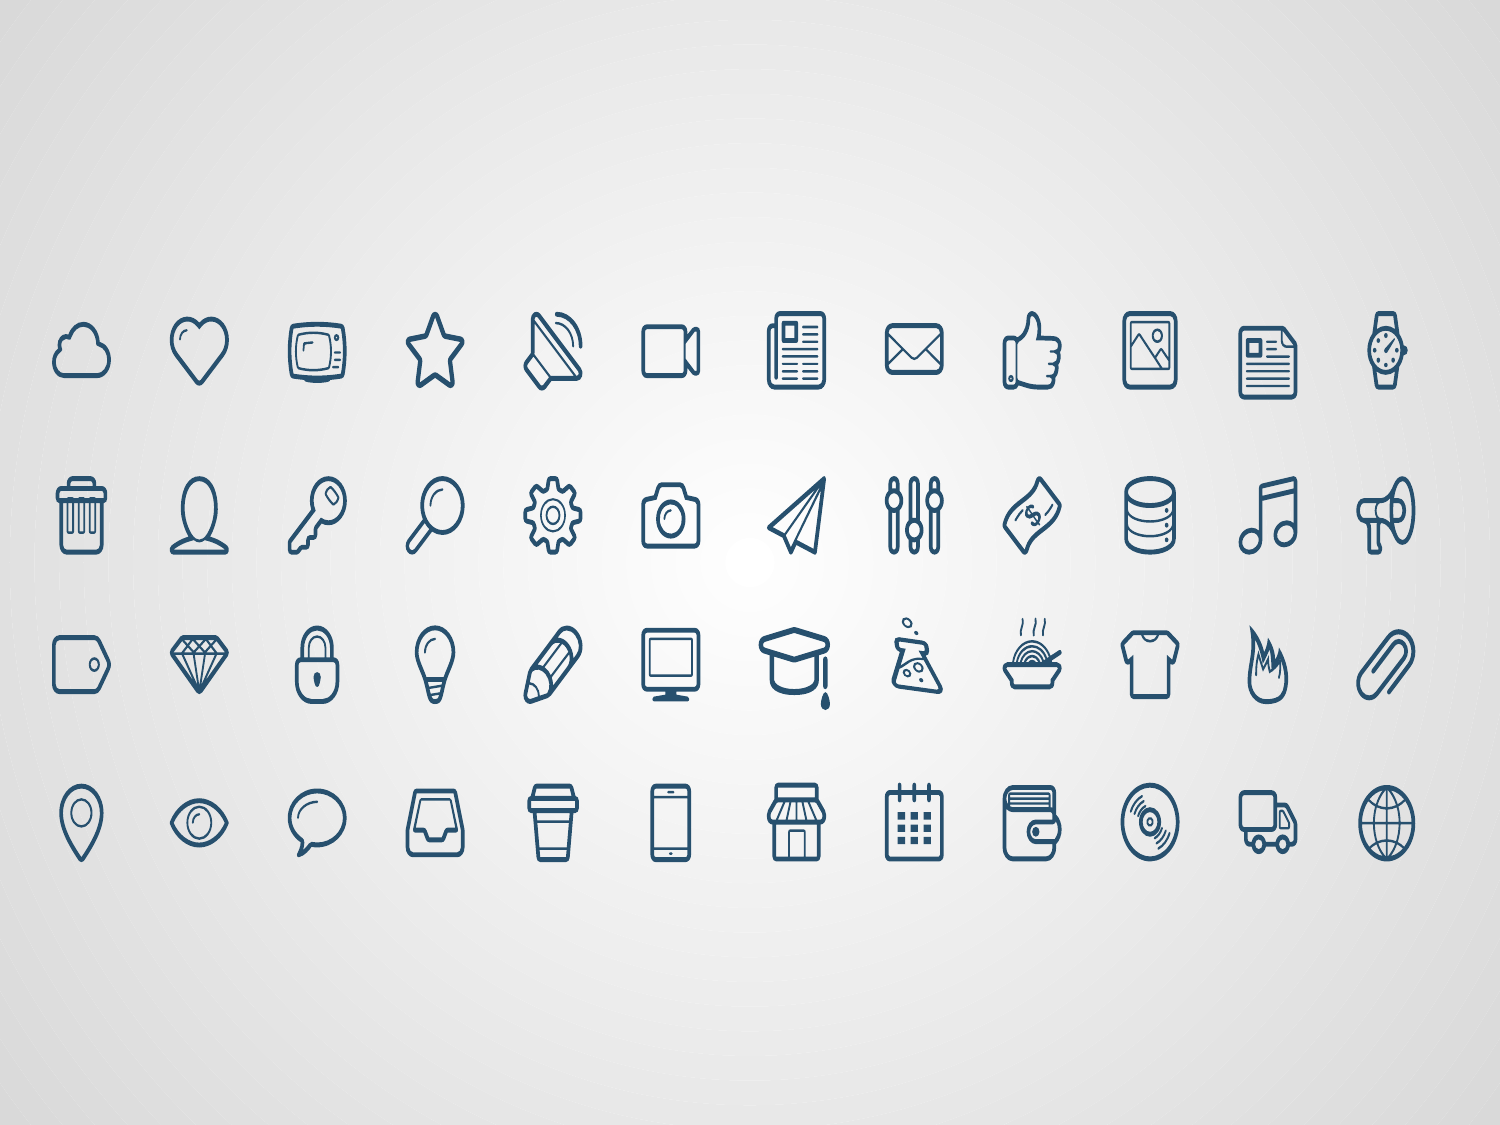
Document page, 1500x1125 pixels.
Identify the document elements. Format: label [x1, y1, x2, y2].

text_box [55, 476, 108, 555]
text_box [523, 625, 583, 704]
text_box [1356, 476, 1416, 555]
text_box [554, 321, 575, 348]
text_box [641, 324, 701, 379]
text_box [884, 323, 944, 375]
text_box [1238, 325, 1298, 400]
text_box [1002, 785, 1062, 862]
text_box [191, 813, 201, 824]
text_box [1041, 617, 1046, 637]
text_box [1151, 328, 1163, 343]
text_box [523, 311, 583, 391]
text_box [1124, 476, 1176, 555]
text_box [523, 476, 583, 555]
text_box [52, 321, 111, 379]
text_box [287, 476, 347, 555]
text_box [1044, 503, 1054, 516]
text_box [884, 476, 944, 555]
text_box [70, 798, 93, 828]
text_box [1129, 320, 1171, 371]
text_box [294, 625, 340, 704]
text_box [59, 783, 104, 863]
text_box [1255, 650, 1282, 679]
text_box [302, 341, 314, 352]
text_box [884, 782, 944, 862]
text_box [1120, 630, 1180, 700]
text_box [169, 316, 229, 386]
text_box [413, 798, 458, 843]
text_box [884, 625, 944, 705]
text_box [186, 805, 213, 840]
text_box [1032, 617, 1037, 637]
text_box [1356, 629, 1416, 701]
text_box [1002, 640, 1062, 690]
text_box [1120, 782, 1180, 862]
text_box [88, 497, 97, 534]
text_box [405, 476, 465, 555]
text_box [527, 783, 579, 863]
text_box [1238, 790, 1298, 855]
text_box [641, 627, 701, 702]
text_box [766, 476, 827, 555]
text_box [1247, 625, 1289, 705]
text_box [297, 800, 319, 820]
text_box [554, 311, 583, 349]
text_box [287, 788, 347, 858]
text_box [414, 625, 456, 705]
text_box [766, 311, 827, 390]
text_box [1238, 476, 1298, 555]
text_box [650, 783, 692, 863]
text_box [1014, 509, 1024, 522]
text_box [287, 321, 347, 383]
text_box [1002, 476, 1062, 555]
text_box [1358, 785, 1416, 862]
text_box [405, 311, 465, 389]
text_box [169, 798, 229, 848]
text_box [169, 476, 229, 555]
text_box [405, 788, 465, 858]
text_box [1019, 617, 1024, 637]
text_box [169, 635, 229, 695]
text_box [758, 627, 830, 711]
text_box [333, 334, 340, 342]
text_box [766, 782, 827, 862]
text_box [1367, 311, 1408, 390]
text_box [1002, 311, 1062, 390]
text_box [1122, 311, 1178, 390]
text_box [77, 497, 86, 534]
text_box [1025, 504, 1041, 527]
text_box [1384, 338, 1395, 354]
text_box [66, 497, 75, 534]
text_box [641, 482, 701, 549]
text_box [51, 635, 111, 695]
text_box [294, 331, 332, 372]
